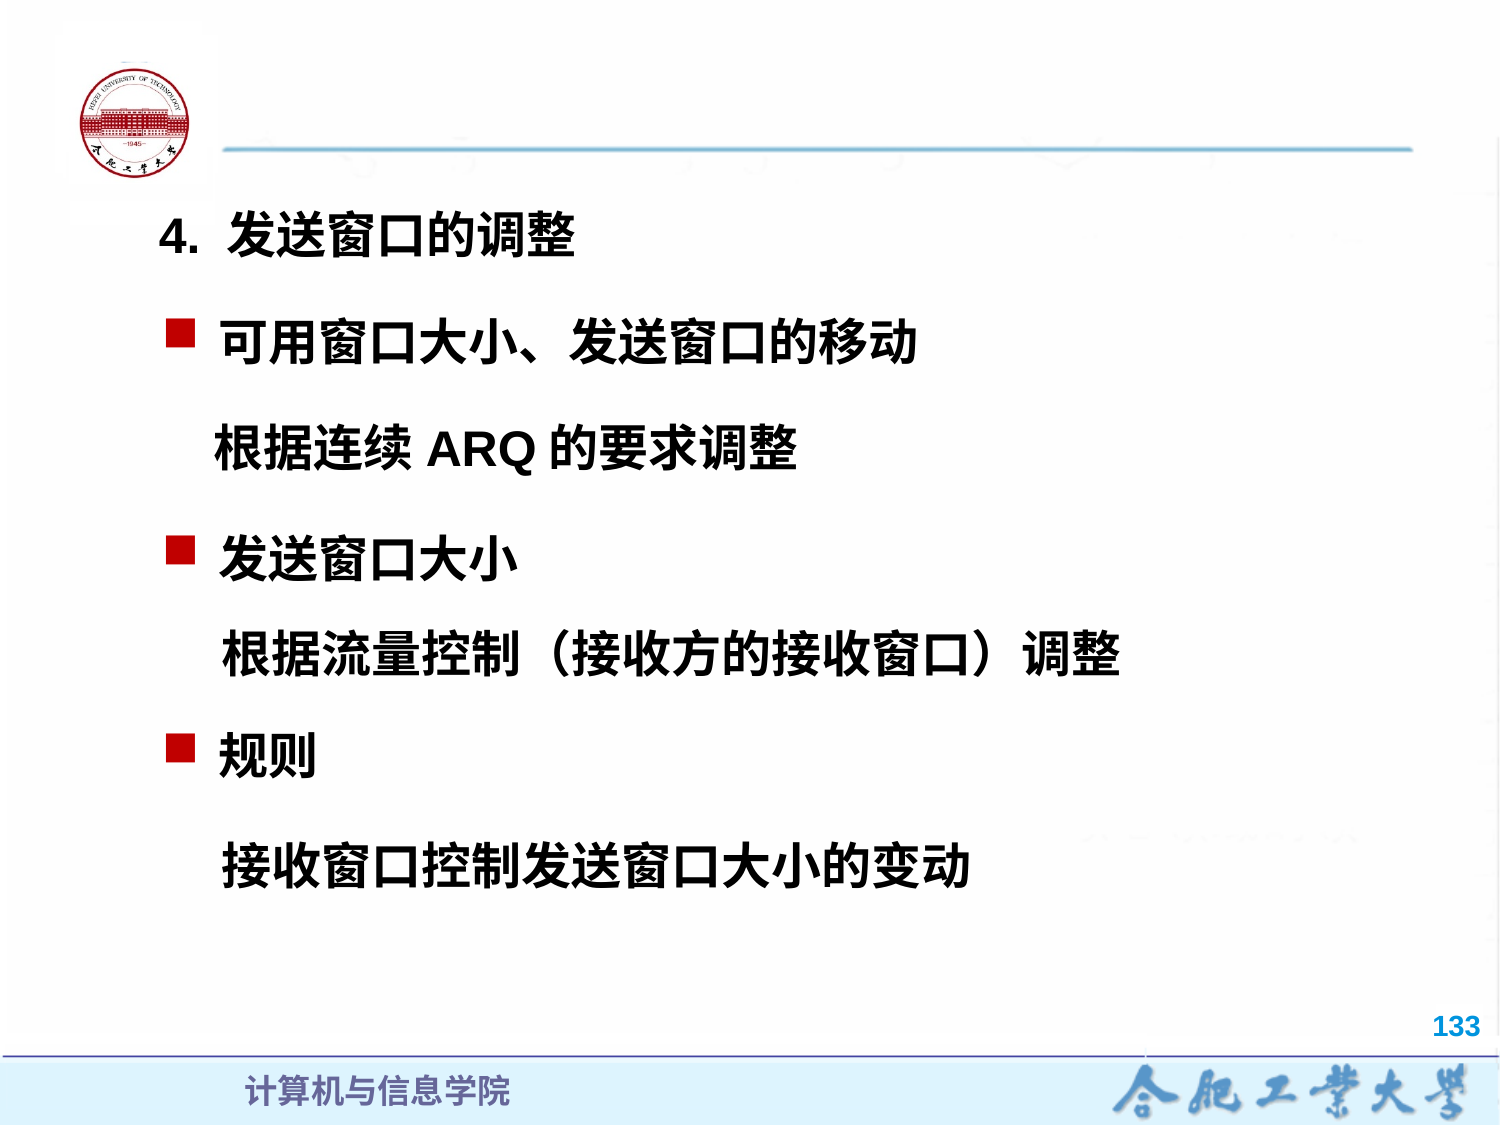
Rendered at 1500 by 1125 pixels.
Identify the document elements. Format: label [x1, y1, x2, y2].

text_box [147, 519, 589, 595]
text_box [199, 408, 814, 484]
text_box [147, 302, 1046, 378]
text_box [206, 614, 1164, 690]
text_box [147, 717, 408, 792]
text_box [144, 196, 592, 271]
text_box [206, 827, 1185, 903]
picture [0, 0, 1500, 1125]
